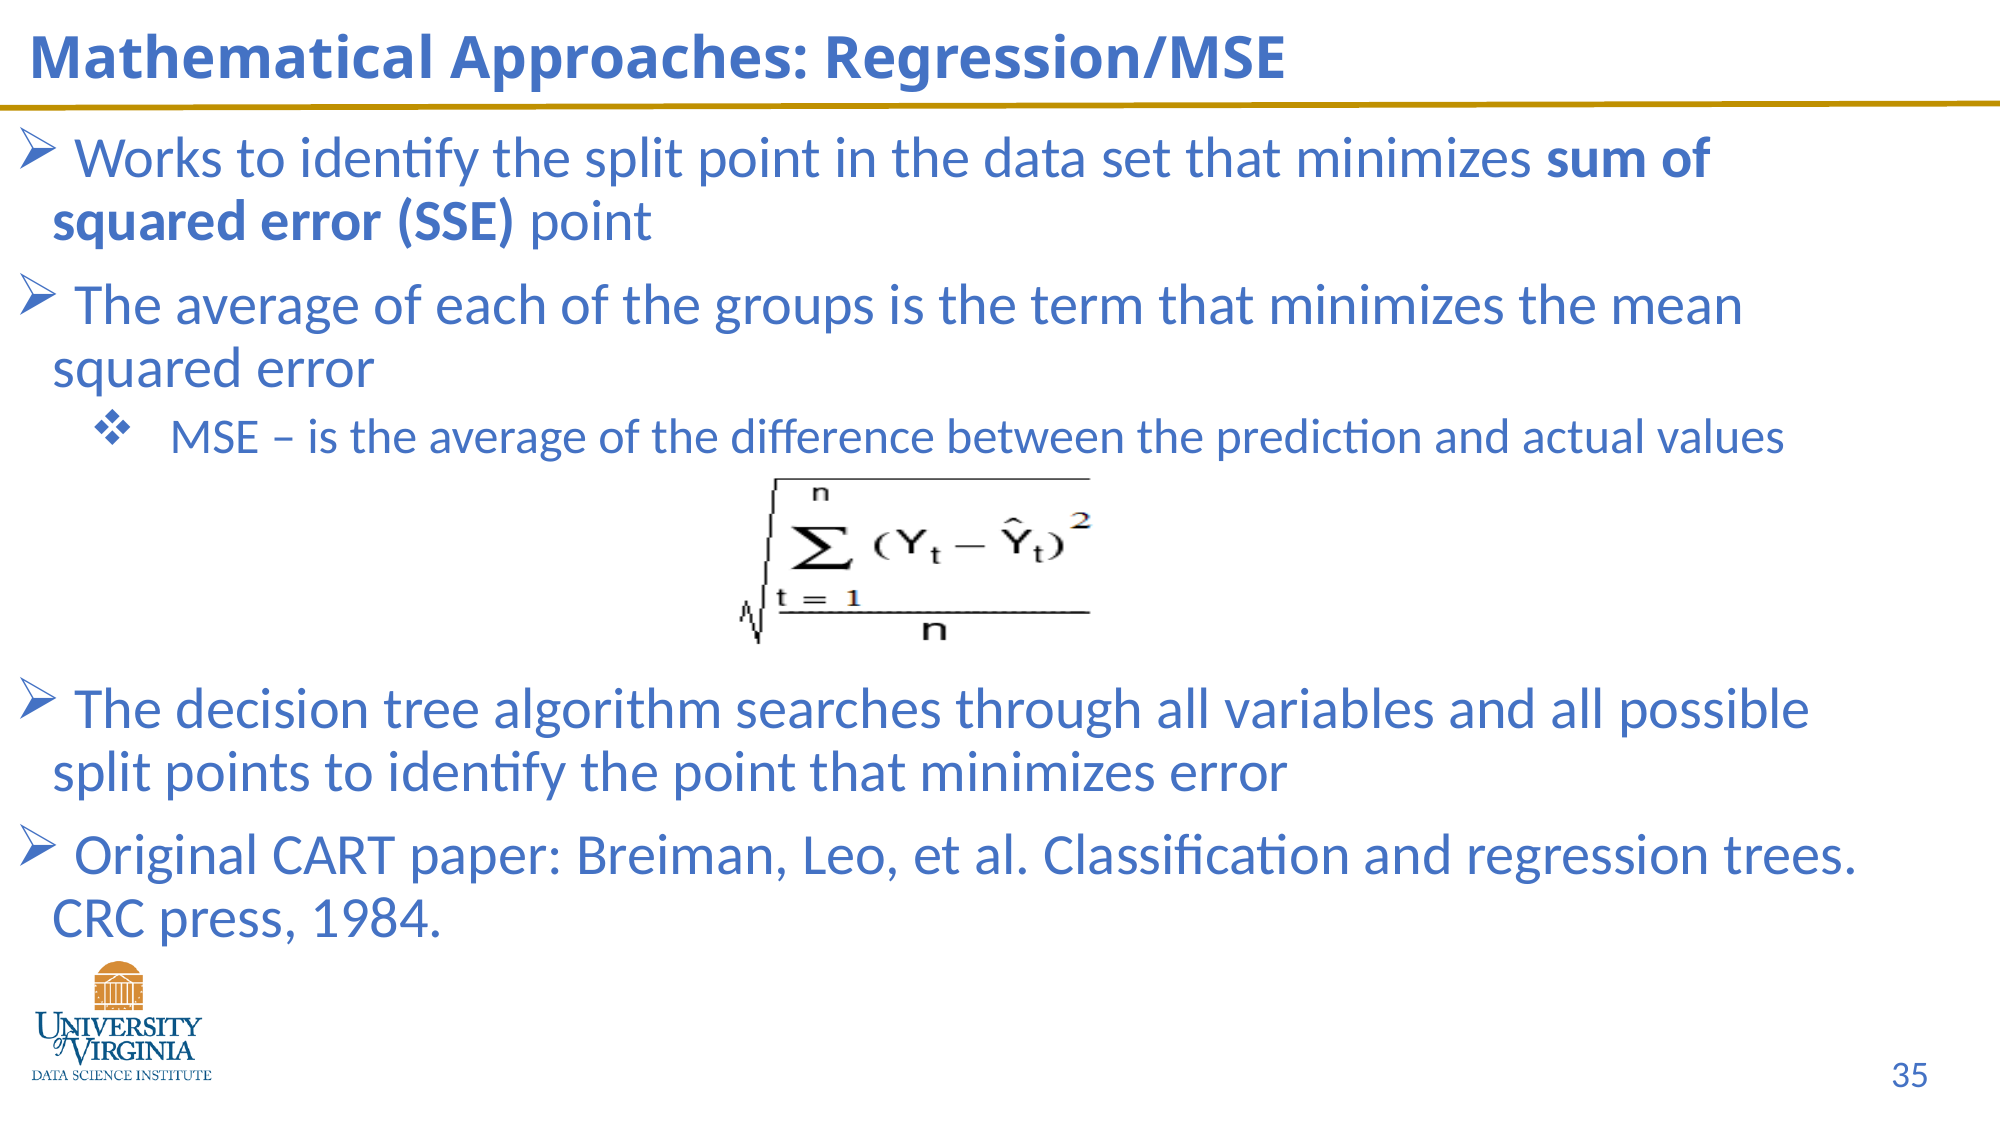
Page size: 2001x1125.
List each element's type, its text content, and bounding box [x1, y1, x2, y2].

picture [28, 1043, 214, 1122]
slide_number 35 [1493, 1042, 1944, 1103]
picture [730, 472, 1120, 652]
title Mathematical Approaches: Regression/MSE [13, 0, 1739, 120]
text_box Works to identify the split point in the data set that minimizes sum of squared error (SSE) point The average of each of the groups is the term that minimizes the mean squared error MSE – is the average of the difference between the prediction and actual values The decision tree algorithm searches through all variables and all possible split points to identify the point that minimizes error Original CART paper: Breiman, Leo, et al. Classification and regression trees. CRC press, 1984. [0, 120, 1928, 1043]
